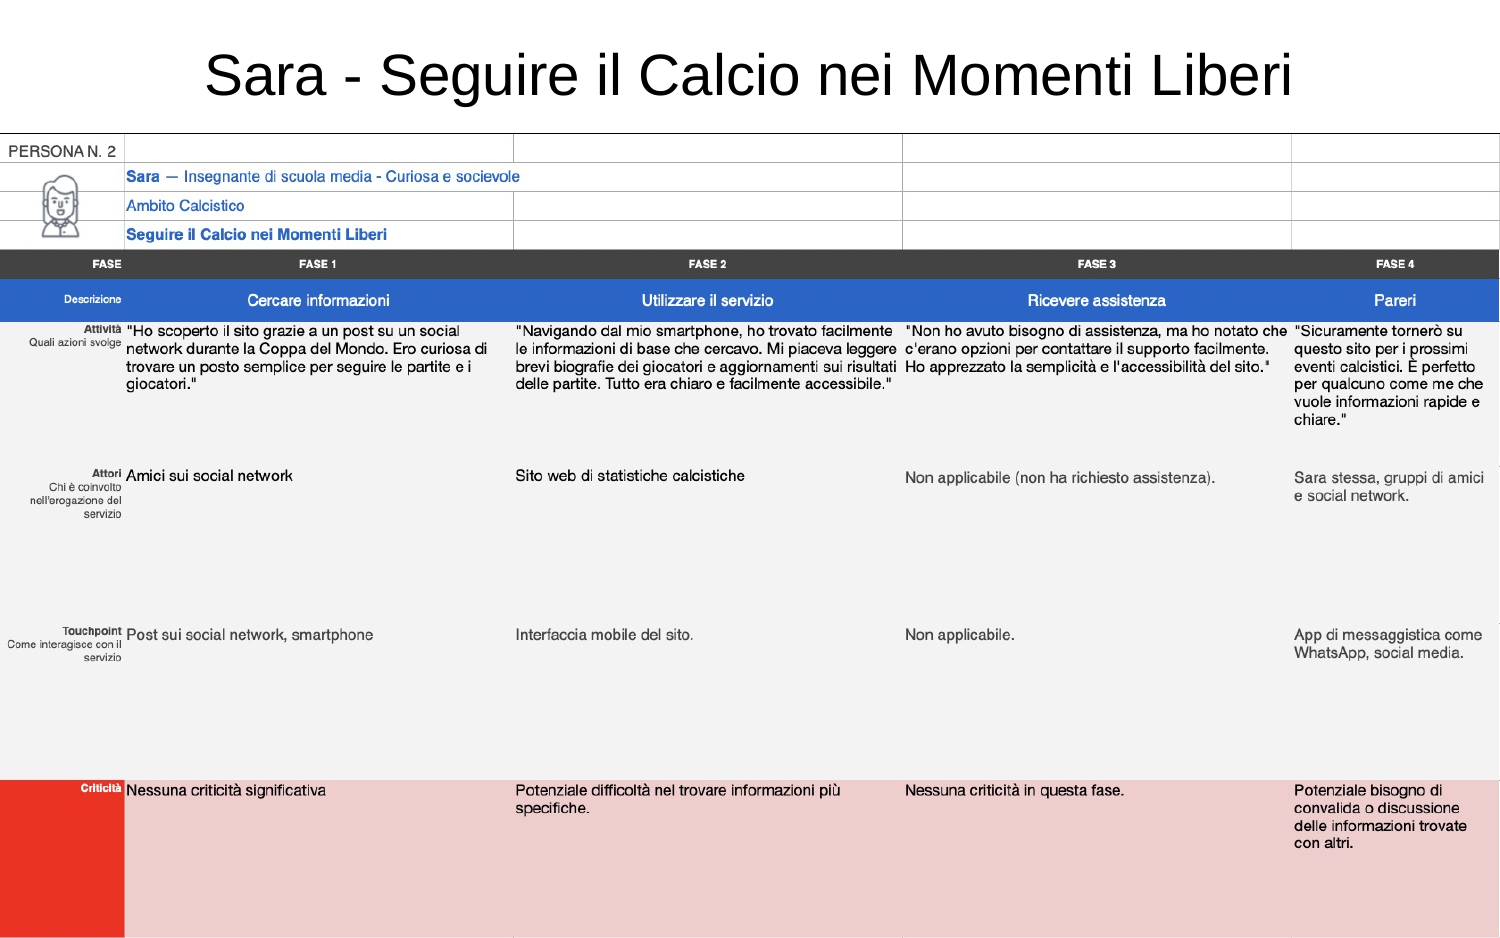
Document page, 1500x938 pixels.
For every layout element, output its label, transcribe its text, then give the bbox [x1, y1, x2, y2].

picture [0, 132, 1500, 938]
text_box Sara - Seguire il Calcio nei Momenti Liberi [196, 29, 1303, 115]
